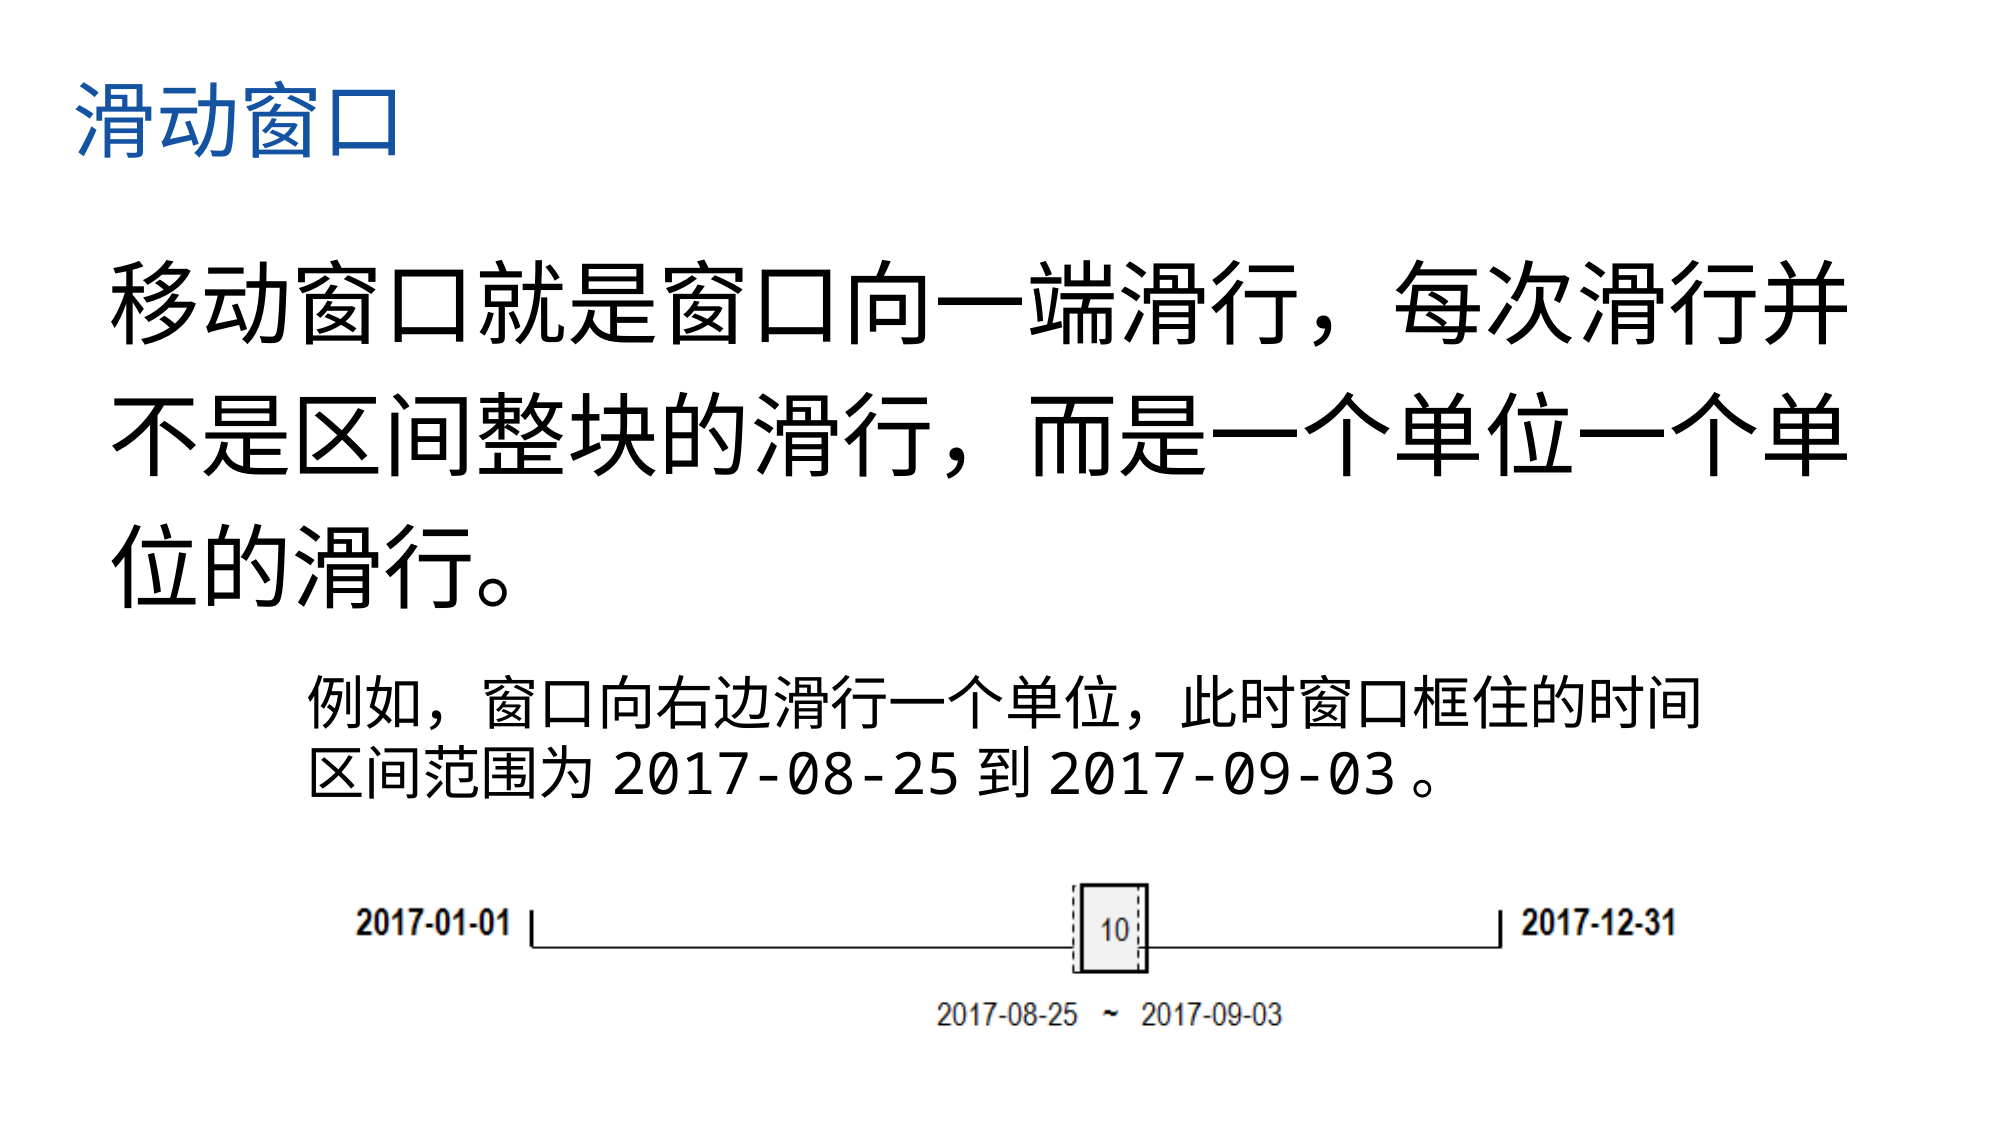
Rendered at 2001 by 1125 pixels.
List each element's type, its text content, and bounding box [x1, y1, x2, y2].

picture [318, 851, 1711, 1049]
text_box 移动窗口就是窗口向一端滑行，每次滑行并不是区间整块的滑行，而是一个单位一个单位的滑行。 [93, 216, 1901, 628]
text_box 滑动窗口 [57, 61, 1474, 176]
text_box 例如，窗口向右边滑行一个单位，此时窗口框住的时间区间范围为2017-08-25到2017-09-03。 [291, 658, 1739, 814]
